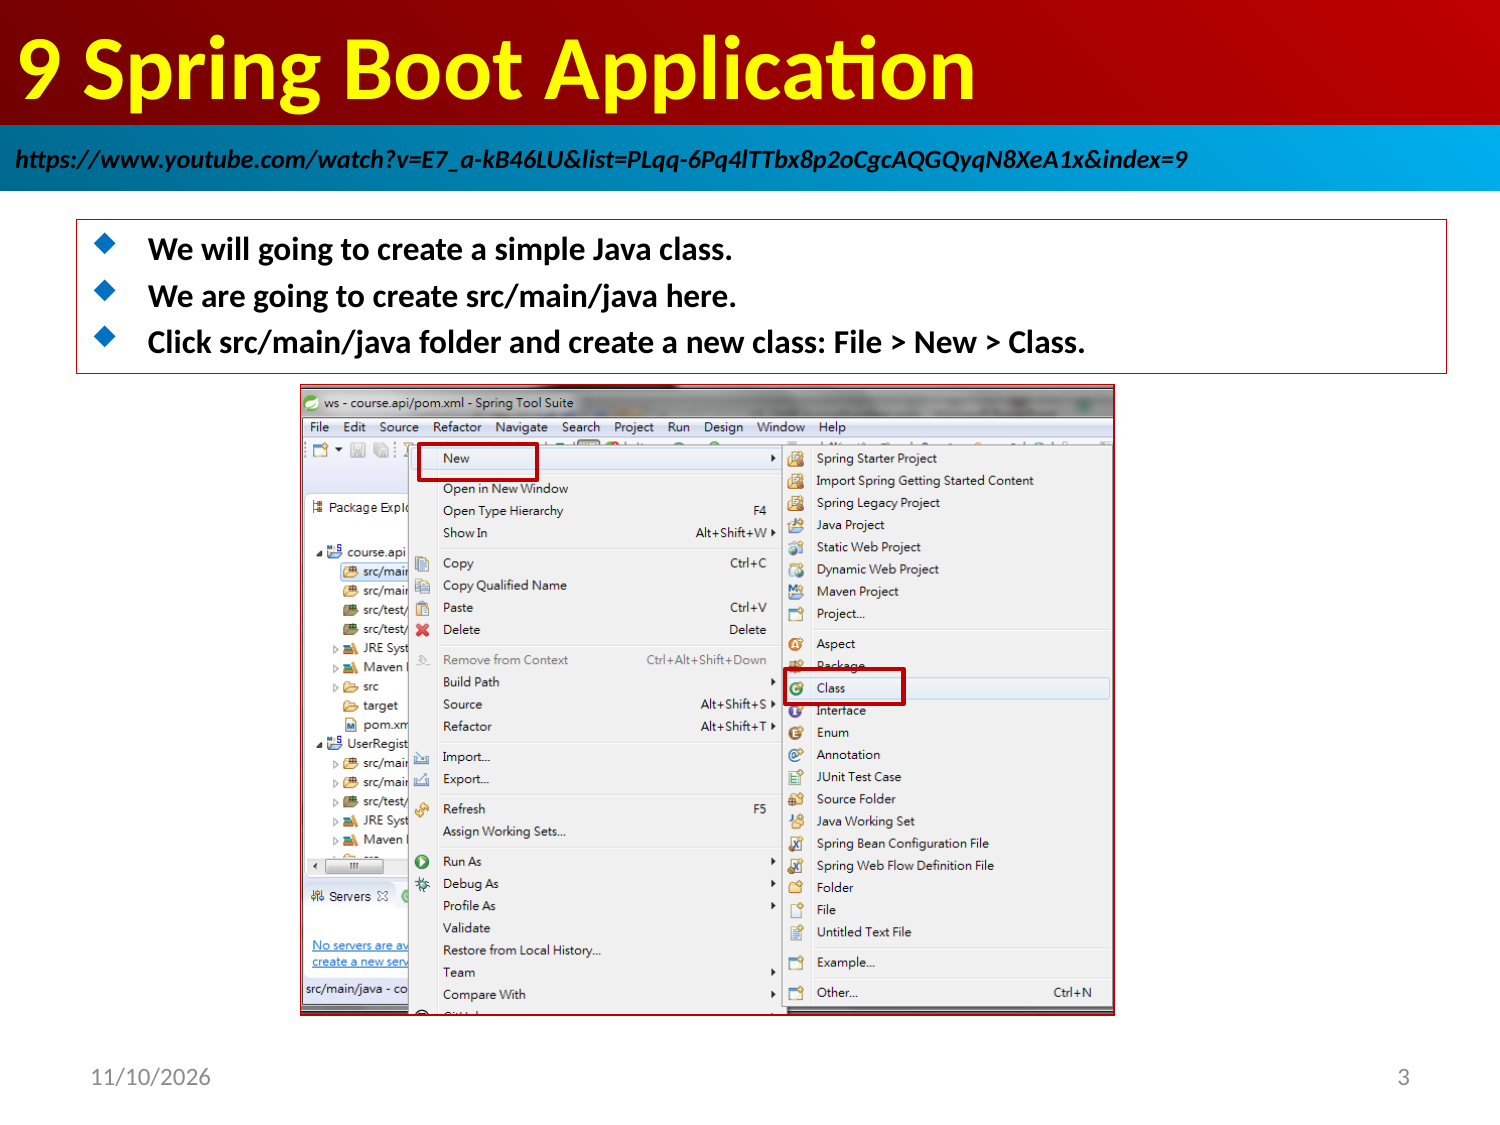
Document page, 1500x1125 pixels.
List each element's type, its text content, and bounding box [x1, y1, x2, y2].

text_box https://www.youtube.com/watch?v=E7_a-kB46LU&list=PLqq-6Pq4lTTbx8p2oCgcAQGQyqN8XeA1x&index=9 [0, 125, 1500, 191]
picture [300, 385, 1114, 1015]
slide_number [75, 1042, 425, 1109]
subtitle We will going to create a simple Java class. We are going to create src/main/java here. Click src/main/java folder and create a new class: File > New > Class. [76, 219, 1447, 374]
title 9 Spring Boot Application [0, 0, 1500, 125]
slide_number 3 [1074, 1042, 1425, 1109]
